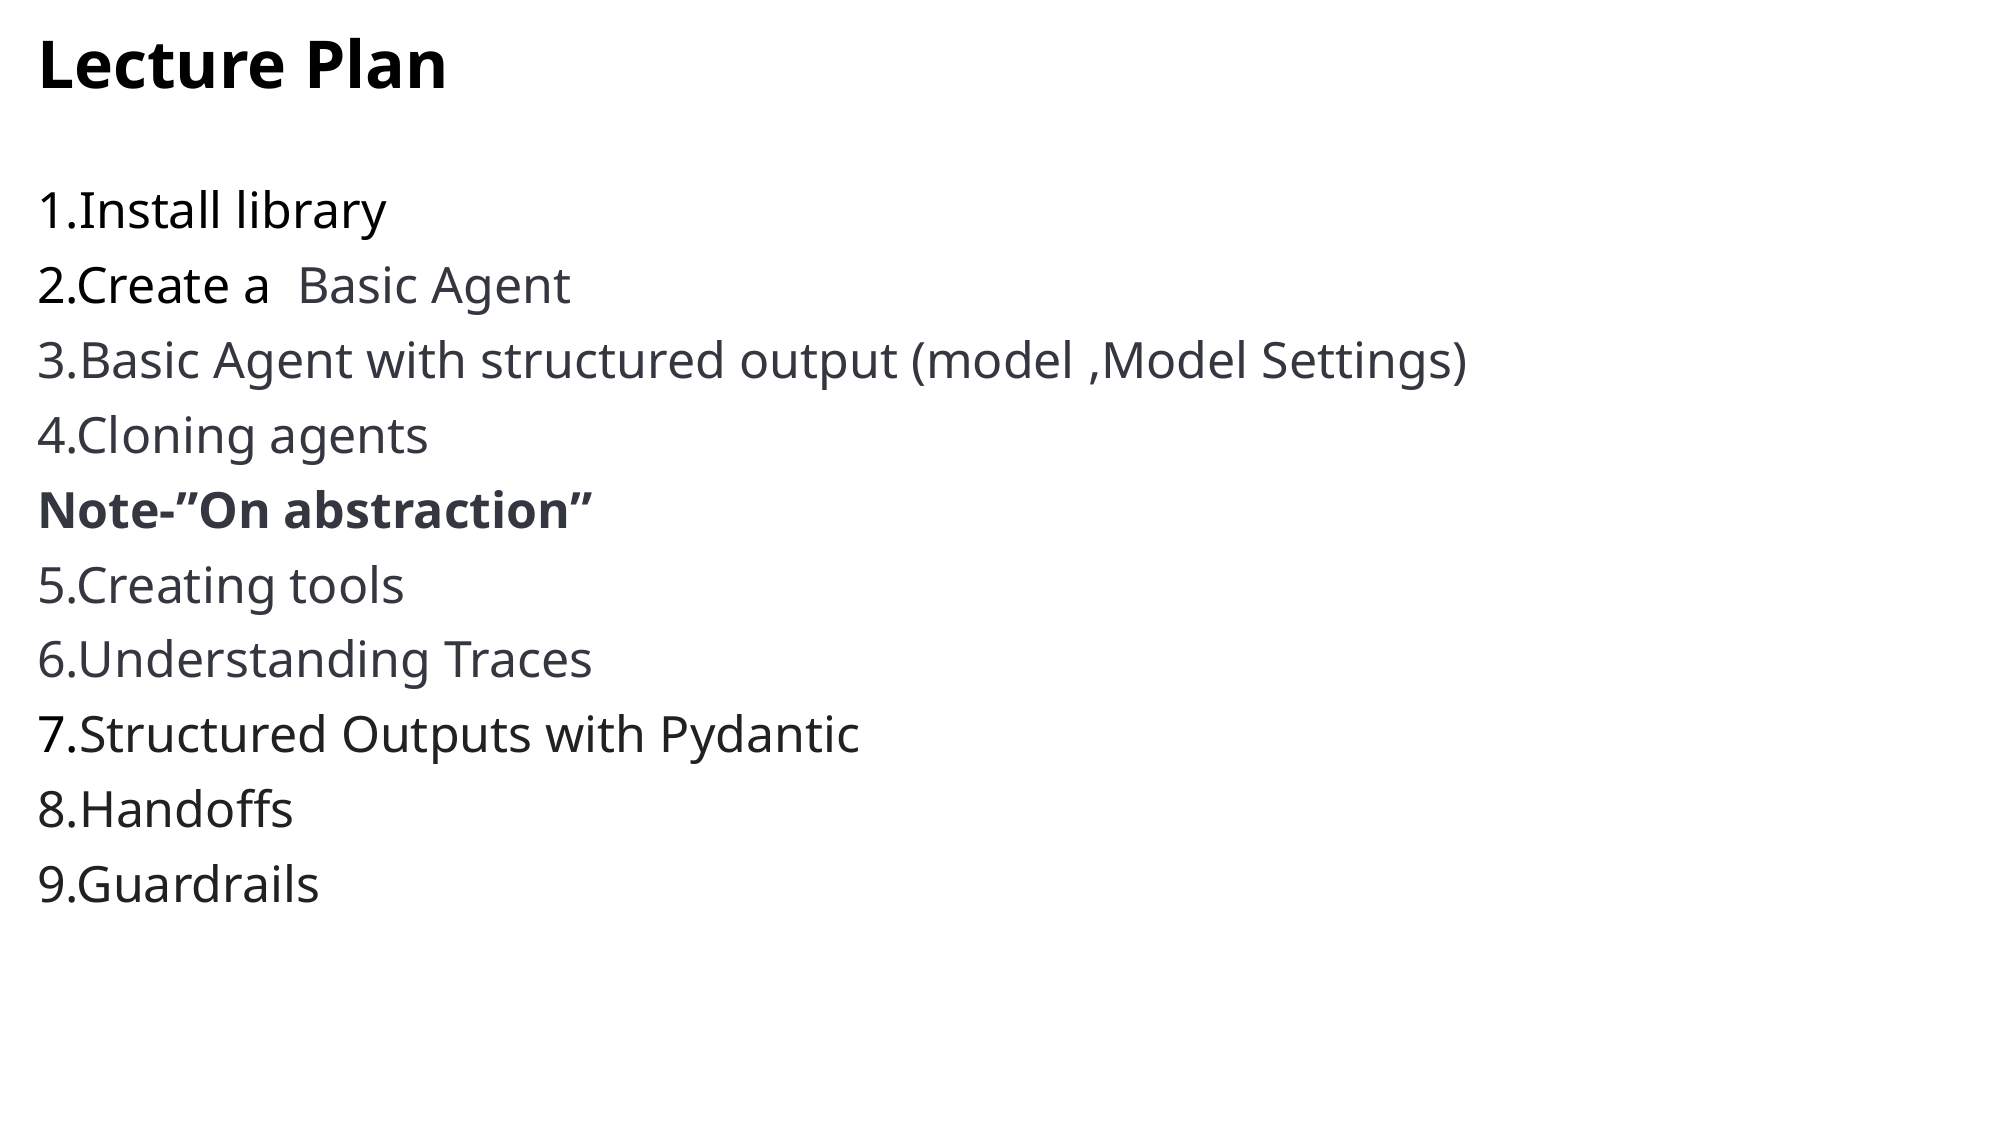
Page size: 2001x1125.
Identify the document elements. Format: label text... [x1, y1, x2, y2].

list 1.Install library 2.Create a Basic Agent 3.Basic Agent with structured output (model ,Model Settings) 4.Cloning agents Note-”On abstraction” 5.Creating tools 6.Understanding Traces 7.Structured Outputs with Pydantic 8.Handoffs 9.Guardrails [22, 178, 1939, 1010]
title Lecture Plan [22, 23, 1920, 112]
